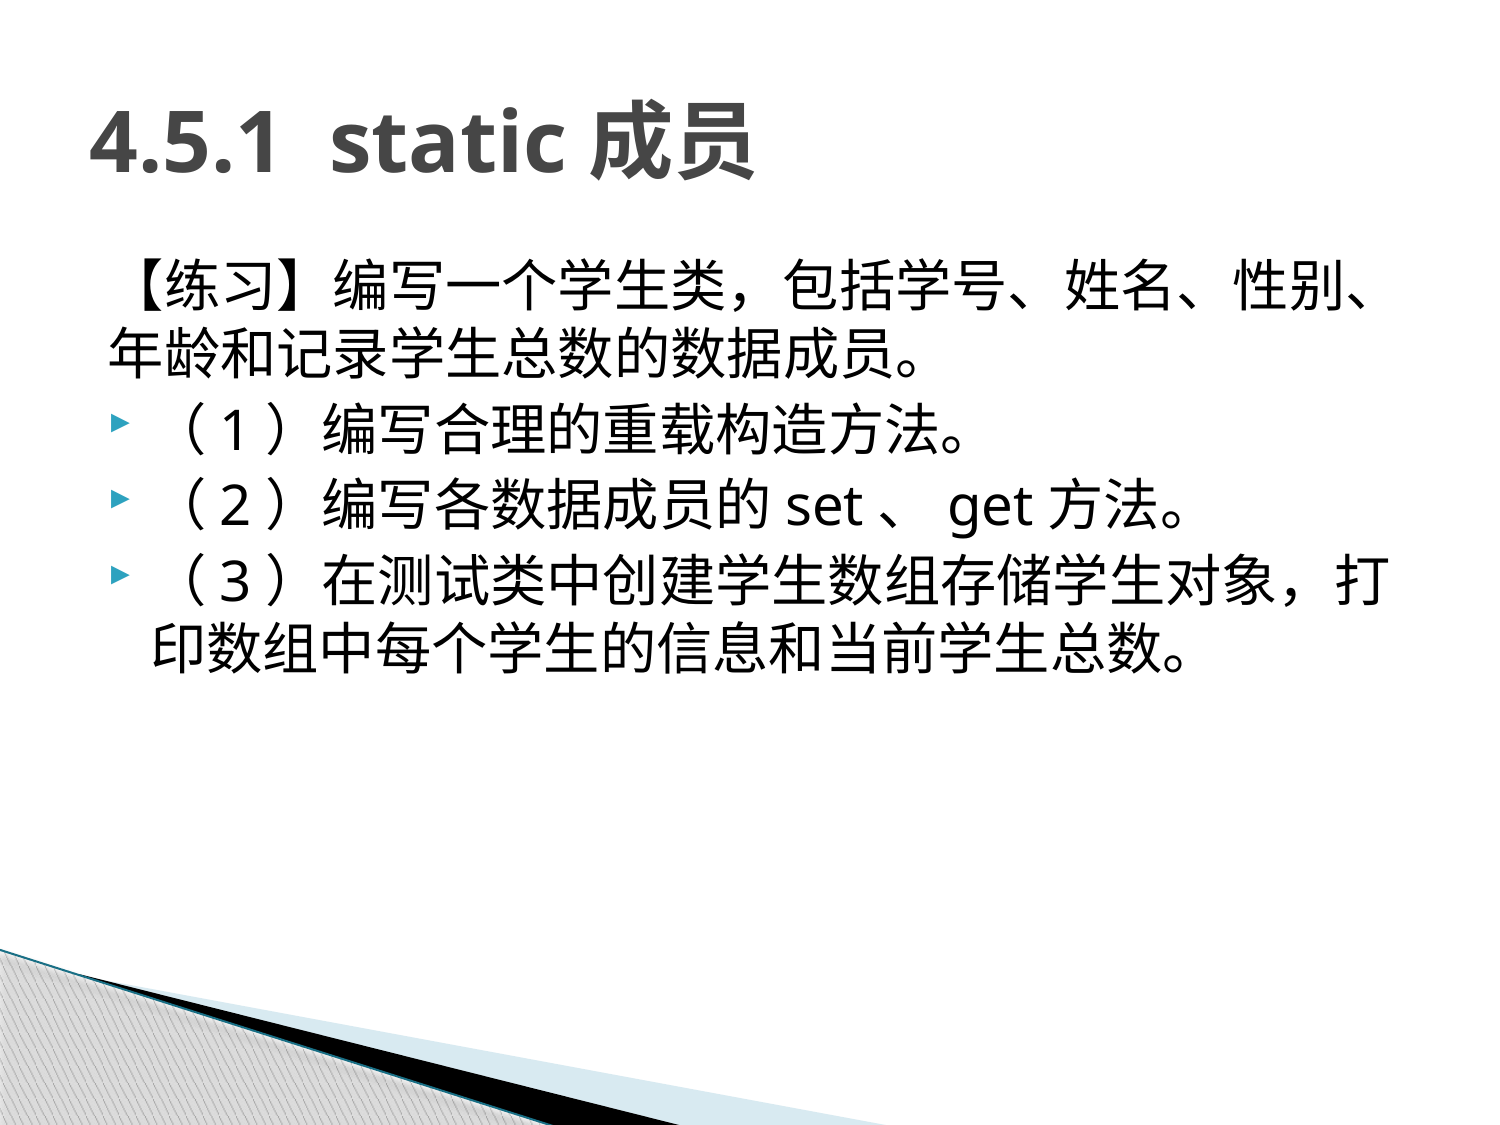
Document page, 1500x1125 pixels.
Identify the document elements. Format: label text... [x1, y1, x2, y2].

title 4.5.1 static成员 [75, 45, 1425, 233]
list 【练习】编写一个学生类，包括学号、姓名、性别、年龄和记录学生总数的数据成员。 （1）编写合理的重载构造方法。 （2）编写各数据成员的set、get方法。 （3）在测试类中创建学生数组存储学生对象，打印数组中每个学生的信息和当前学生总数。 [75, 242, 1425, 986]
